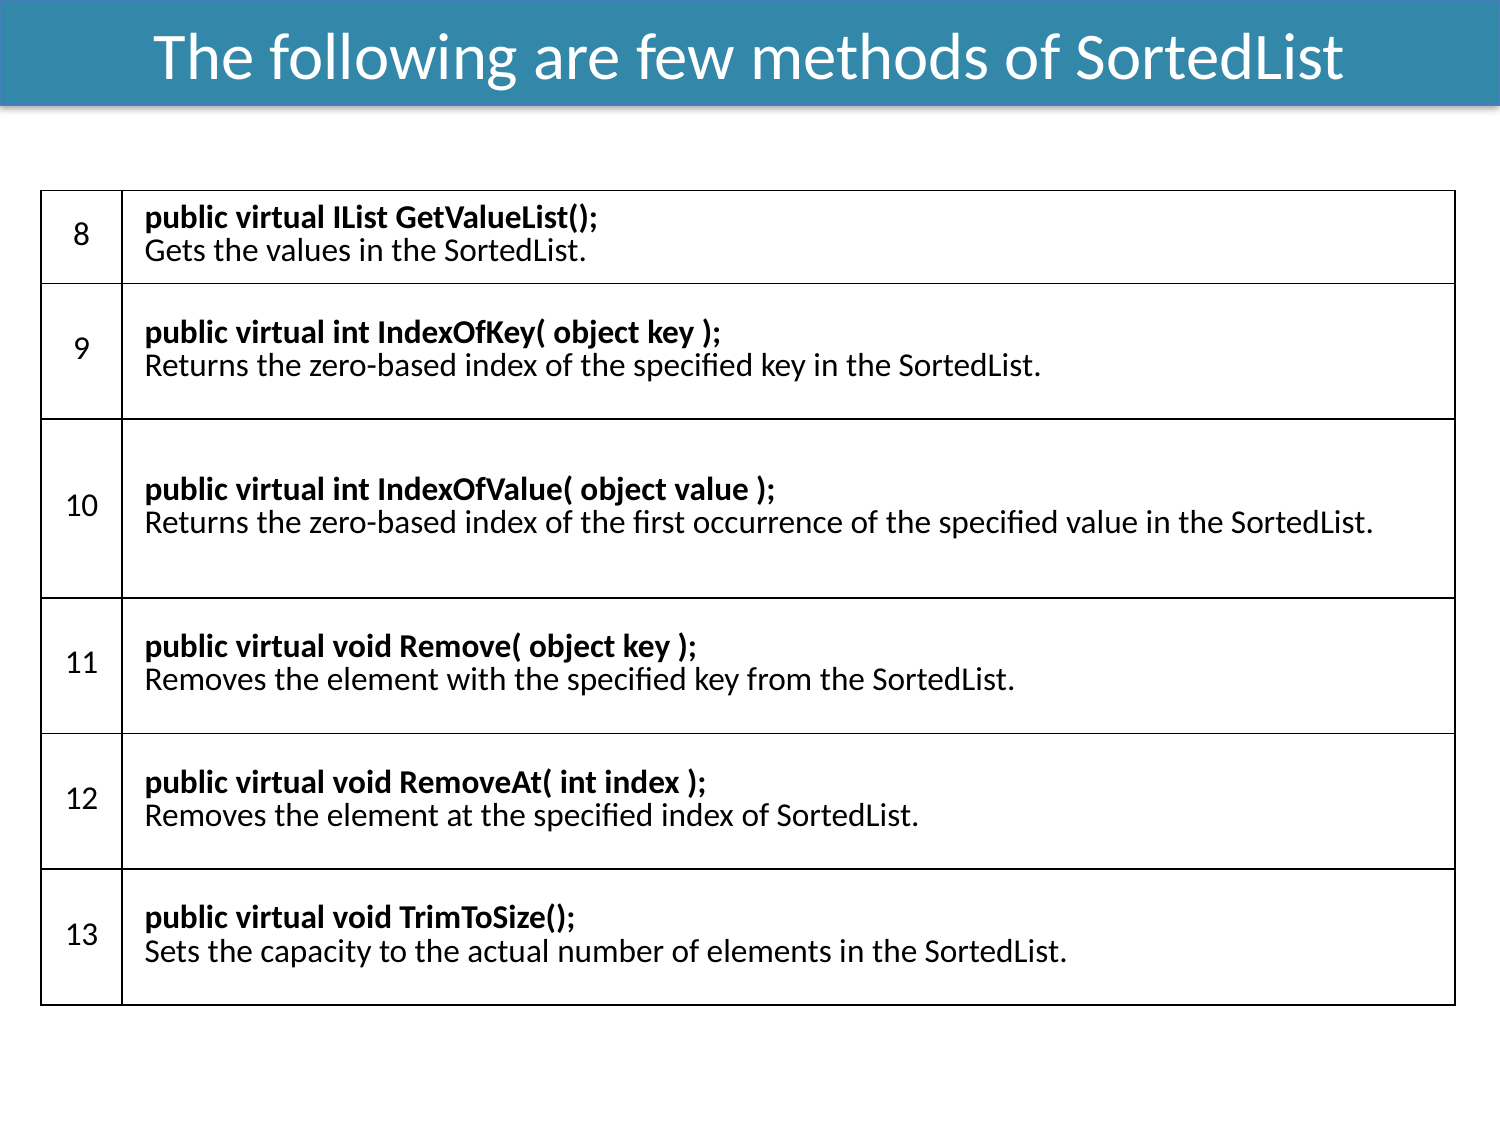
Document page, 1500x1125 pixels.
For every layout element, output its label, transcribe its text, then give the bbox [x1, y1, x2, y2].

table_cell 9 [42, 284, 121, 418]
table_cell 13 [42, 870, 121, 1004]
table_cell public virtual void RemoveAt( int index ); Removes the element at the specified index of SortedList. [123, 734, 1454, 868]
table_cell 10 [42, 420, 121, 597]
table_cell 11 [42, 599, 121, 733]
table_cell public virtual void TrimToSize(); Sets the capacity to the actual number of elements in the SortedList. [123, 870, 1454, 1004]
table_header 8 [42, 191, 121, 283]
table_header public virtual IList GetValueList(); Gets the values in the SortedList. [123, 191, 1454, 283]
table_cell public virtual void Remove( object key ); Removes the element with the specified key from the SortedList. [123, 599, 1454, 733]
table_cell public virtual int IndexOfKey( object key ); Returns the zero-based index of the specified key in the SortedList. [123, 284, 1454, 418]
table_cell public virtual int IndexOfValue( object value ); Returns the zero-based index of the first occurrence of the specified value in the SortedList. [123, 420, 1454, 597]
table_cell 12 [42, 734, 121, 868]
text_box The following are few methods of SortedList [0, 0, 1500, 106]
